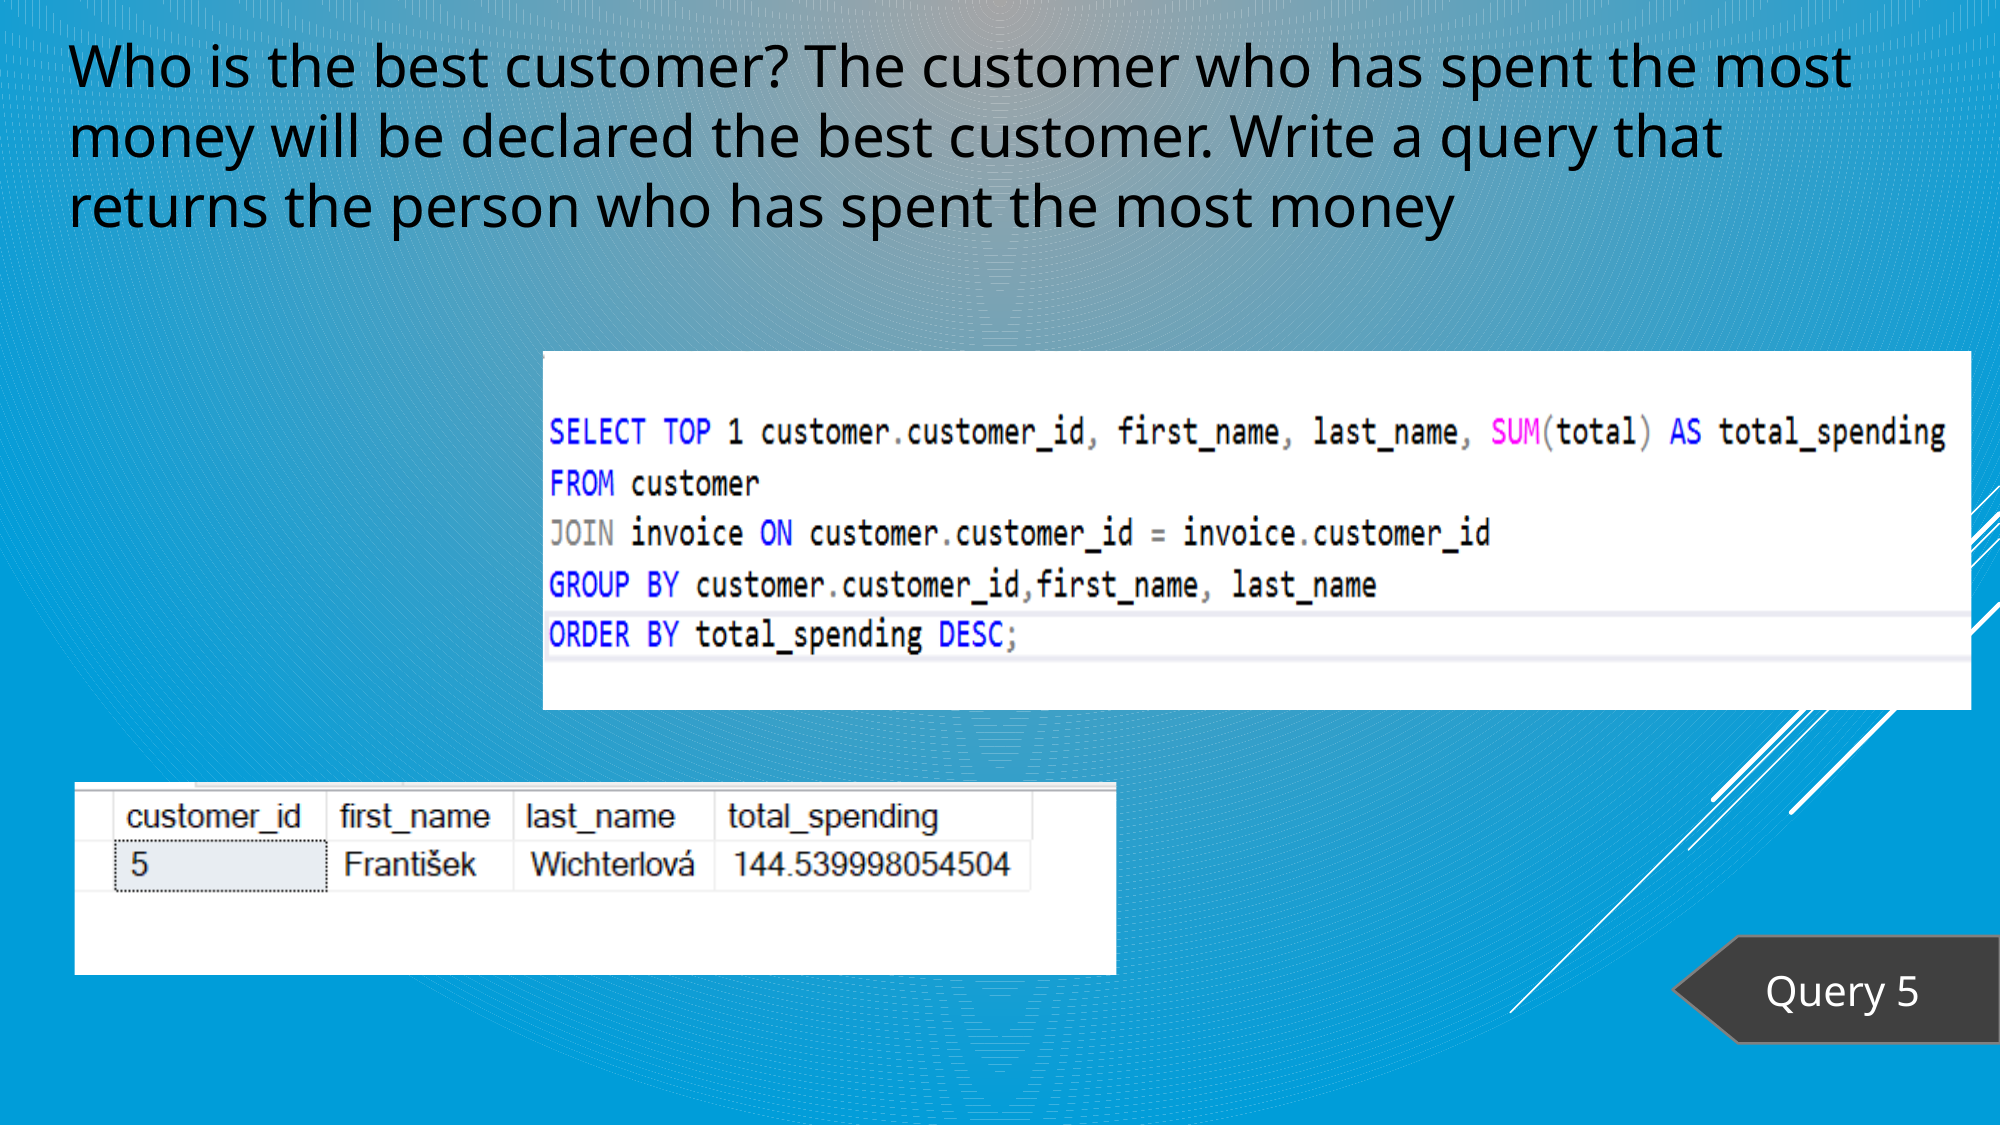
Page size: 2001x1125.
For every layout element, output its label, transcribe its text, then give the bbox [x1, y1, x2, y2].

picture [542, 350, 1972, 710]
text_box Who is the best customer? The customer who has spent the most money will be declared the best customer. Write a query that returns the person who has spent the most money [53, 22, 1876, 247]
text_box Query 5 [1750, 957, 1973, 1023]
text_box [1671, 934, 2000, 1045]
picture [75, 782, 1117, 975]
